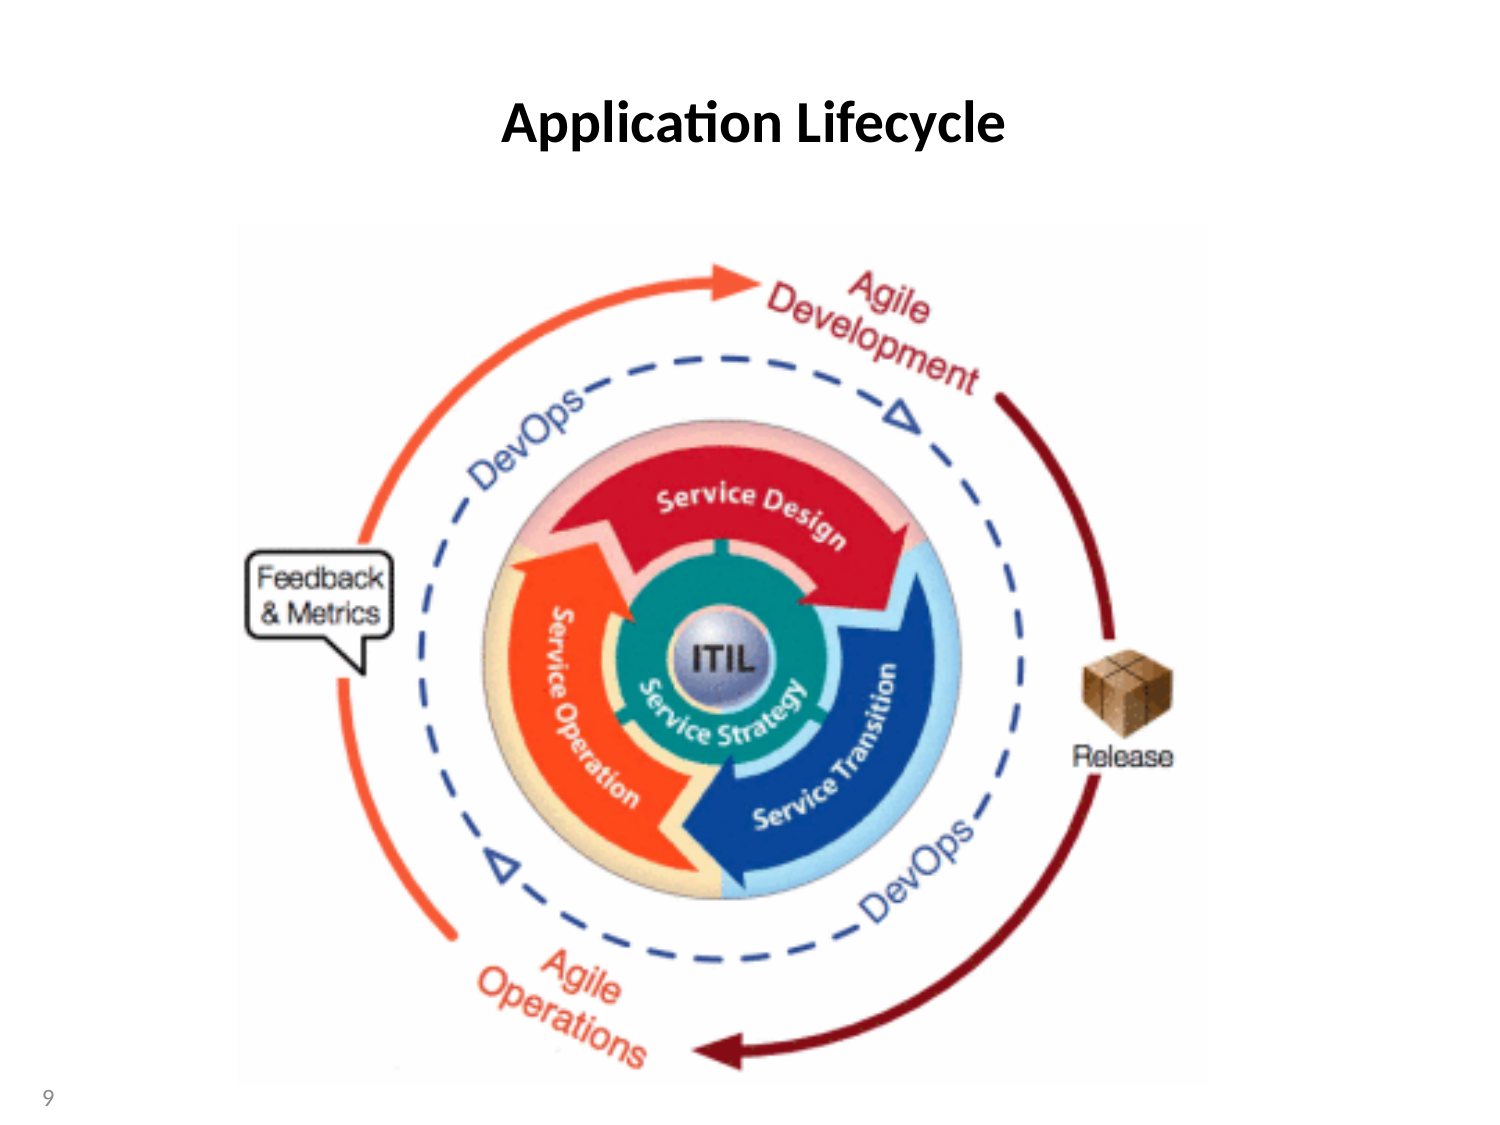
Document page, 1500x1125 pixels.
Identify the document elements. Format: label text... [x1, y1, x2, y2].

slide_number 9 [13, 1081, 70, 1112]
text_box Application Lifecycle [62, 75, 1447, 162]
picture [237, 224, 1207, 1084]
